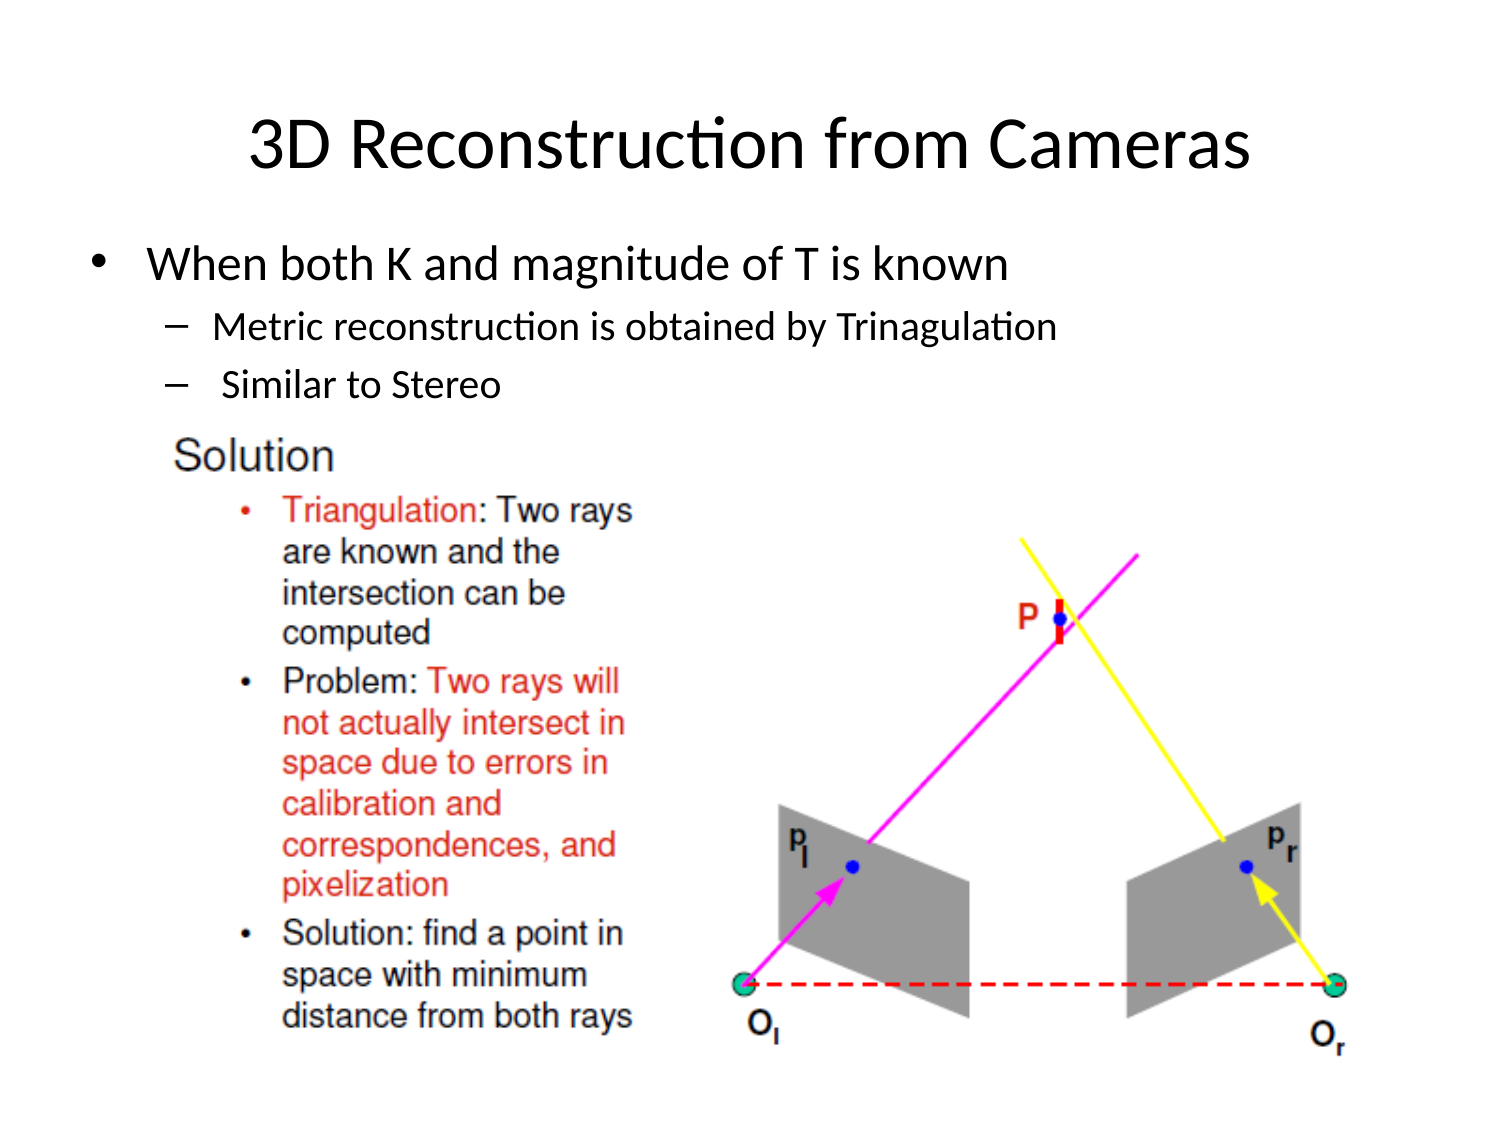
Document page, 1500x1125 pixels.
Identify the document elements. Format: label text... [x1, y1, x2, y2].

picture [152, 421, 1407, 1125]
title 3D Reconstruction from Cameras [75, 45, 1425, 222]
list When both K and magnitude of T is known Metric reconstruction is obtained by Trinagulation Similar to Stereo [75, 222, 1425, 1005]
